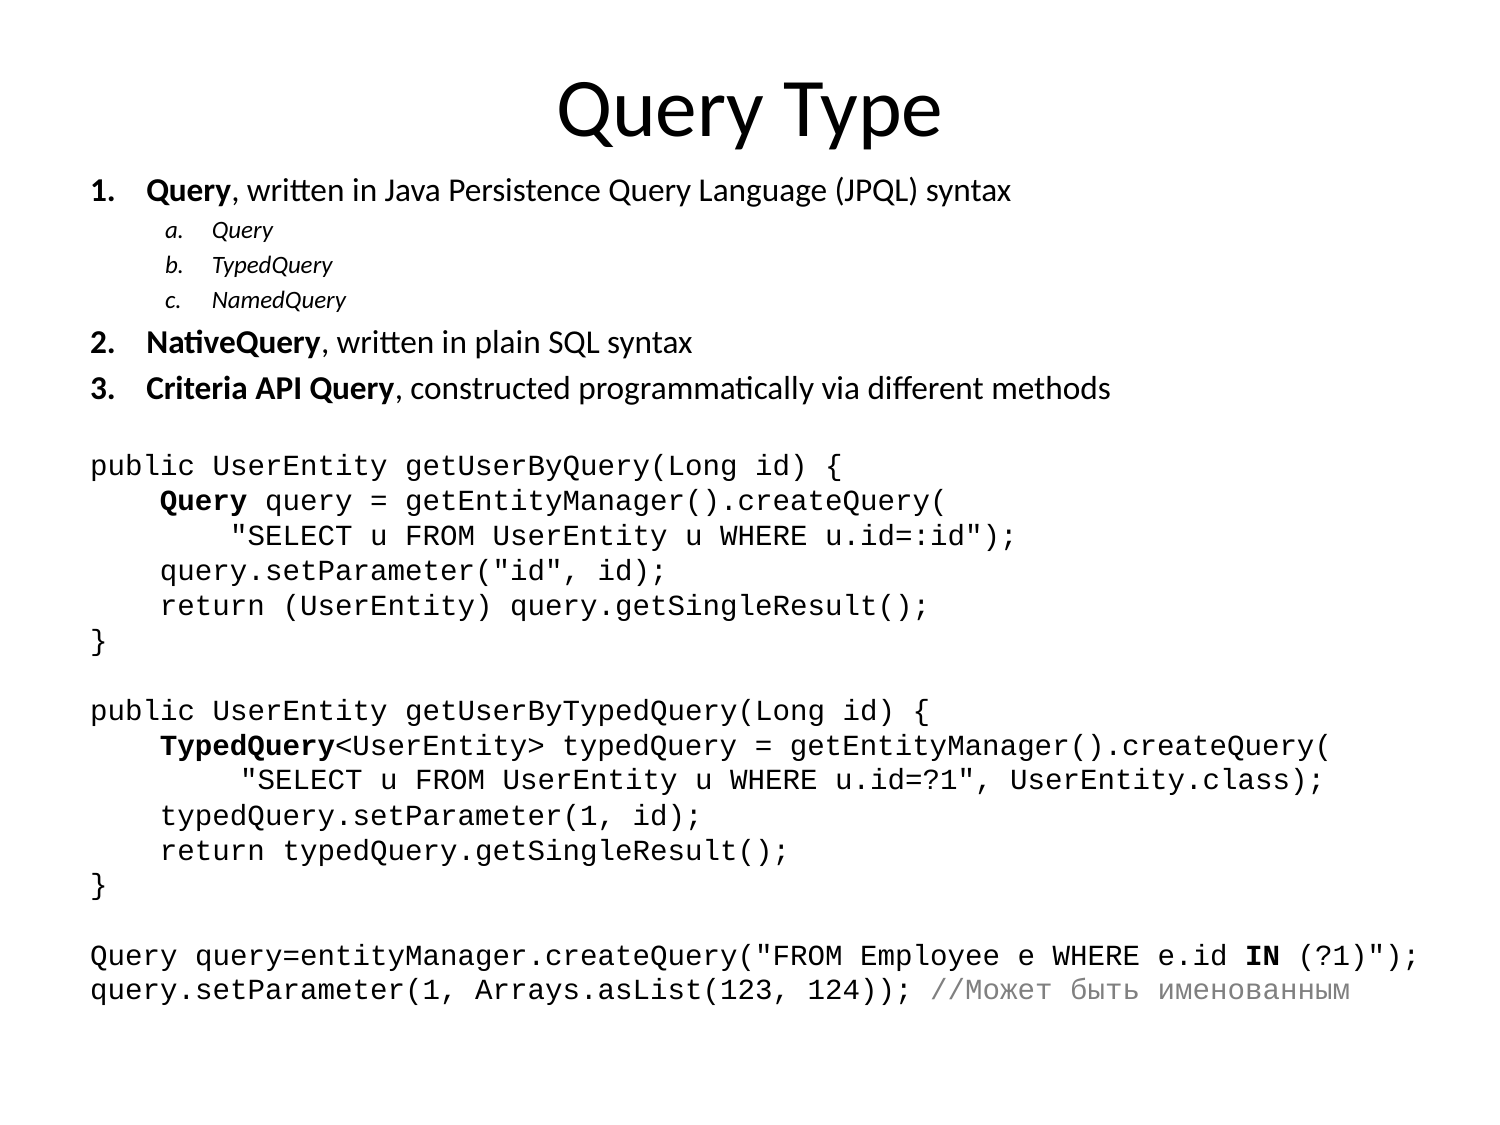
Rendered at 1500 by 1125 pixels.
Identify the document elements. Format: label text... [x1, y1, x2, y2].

title Query Type [75, 45, 1425, 160]
list Query, written in Java Persistence Query Language (JPQL) syntax Query TypedQuery NamedQuery NativeQuery, written in plain SQL syntax Criteria API Query, constructed programmatically via different methods public UserEntity getUserByQuery(Long id) { Query query = getEntityManager().createQuery( "SELECT u FROM UserEntity u WHERE u.id=:id"); query.setParameter("id", id); return (UserEntity) query.getSingleResult(); } public UserEntity getUserByTypedQuery(Long id) { TypedQuery<UserEntity> typedQuery = getEntityManager().createQuery( "SELECT u FROM UserEntity u WHERE u.id=?1", UserEntity.class); typedQuery.setParameter(1, id); return typedQuery.getSingleResult(); } Query query=entityManager.createQuery("FROM Employee e WHERE e.id IN (?1)"); query.setParameter(1, Arrays.asList(123, 124)); //Может быть именованным [75, 160, 1447, 1059]
